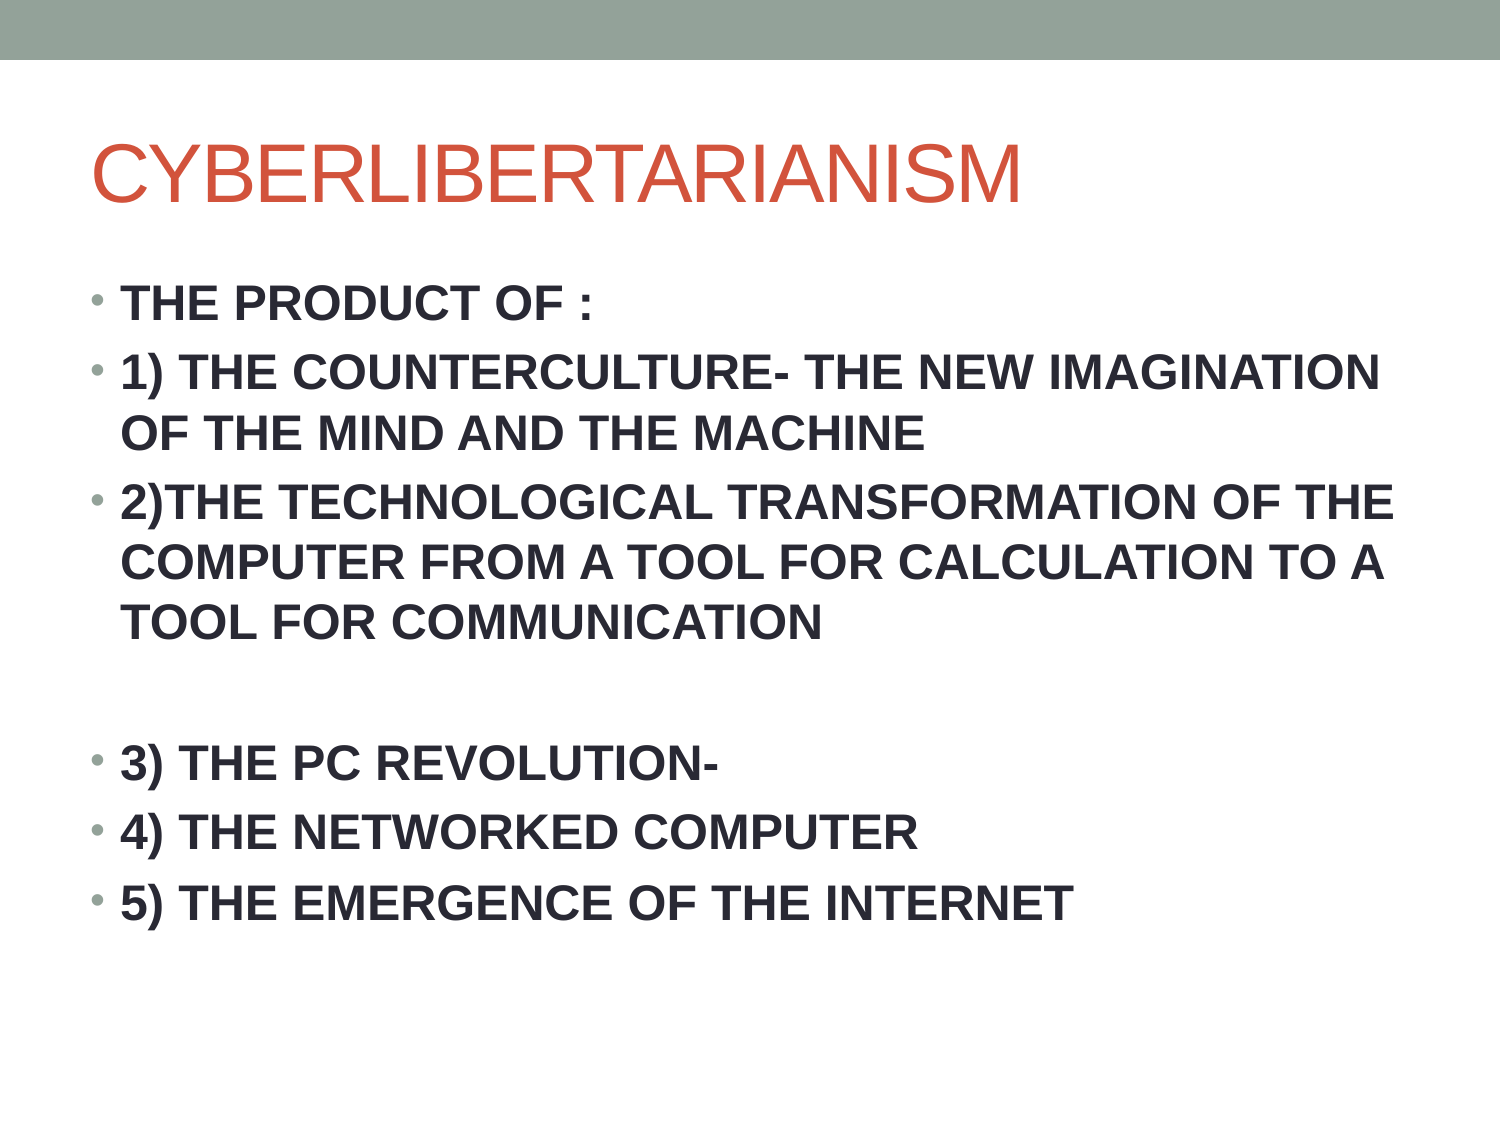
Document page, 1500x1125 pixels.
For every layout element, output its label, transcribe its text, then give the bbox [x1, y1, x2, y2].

list THE PRODUCT OF : 1) THE COUNTERCULTURE- THE NEW IMAGINATION OF THE MIND AND THE MACHINE 2)THE TECHNOLOGICAL TRANSFORMATION OF THE COMPUTER FROM A TOOL FOR CALCULATION TO A TOOL FOR COMMUNICATION 3) THE PC REVOLUTION- 4) THE NETWORKED COMPUTER 5) THE EMERGENCE OF THE INTERNET [75, 262, 1425, 1063]
title CYBERLIBERTARIANISM [75, 87, 1425, 250]
